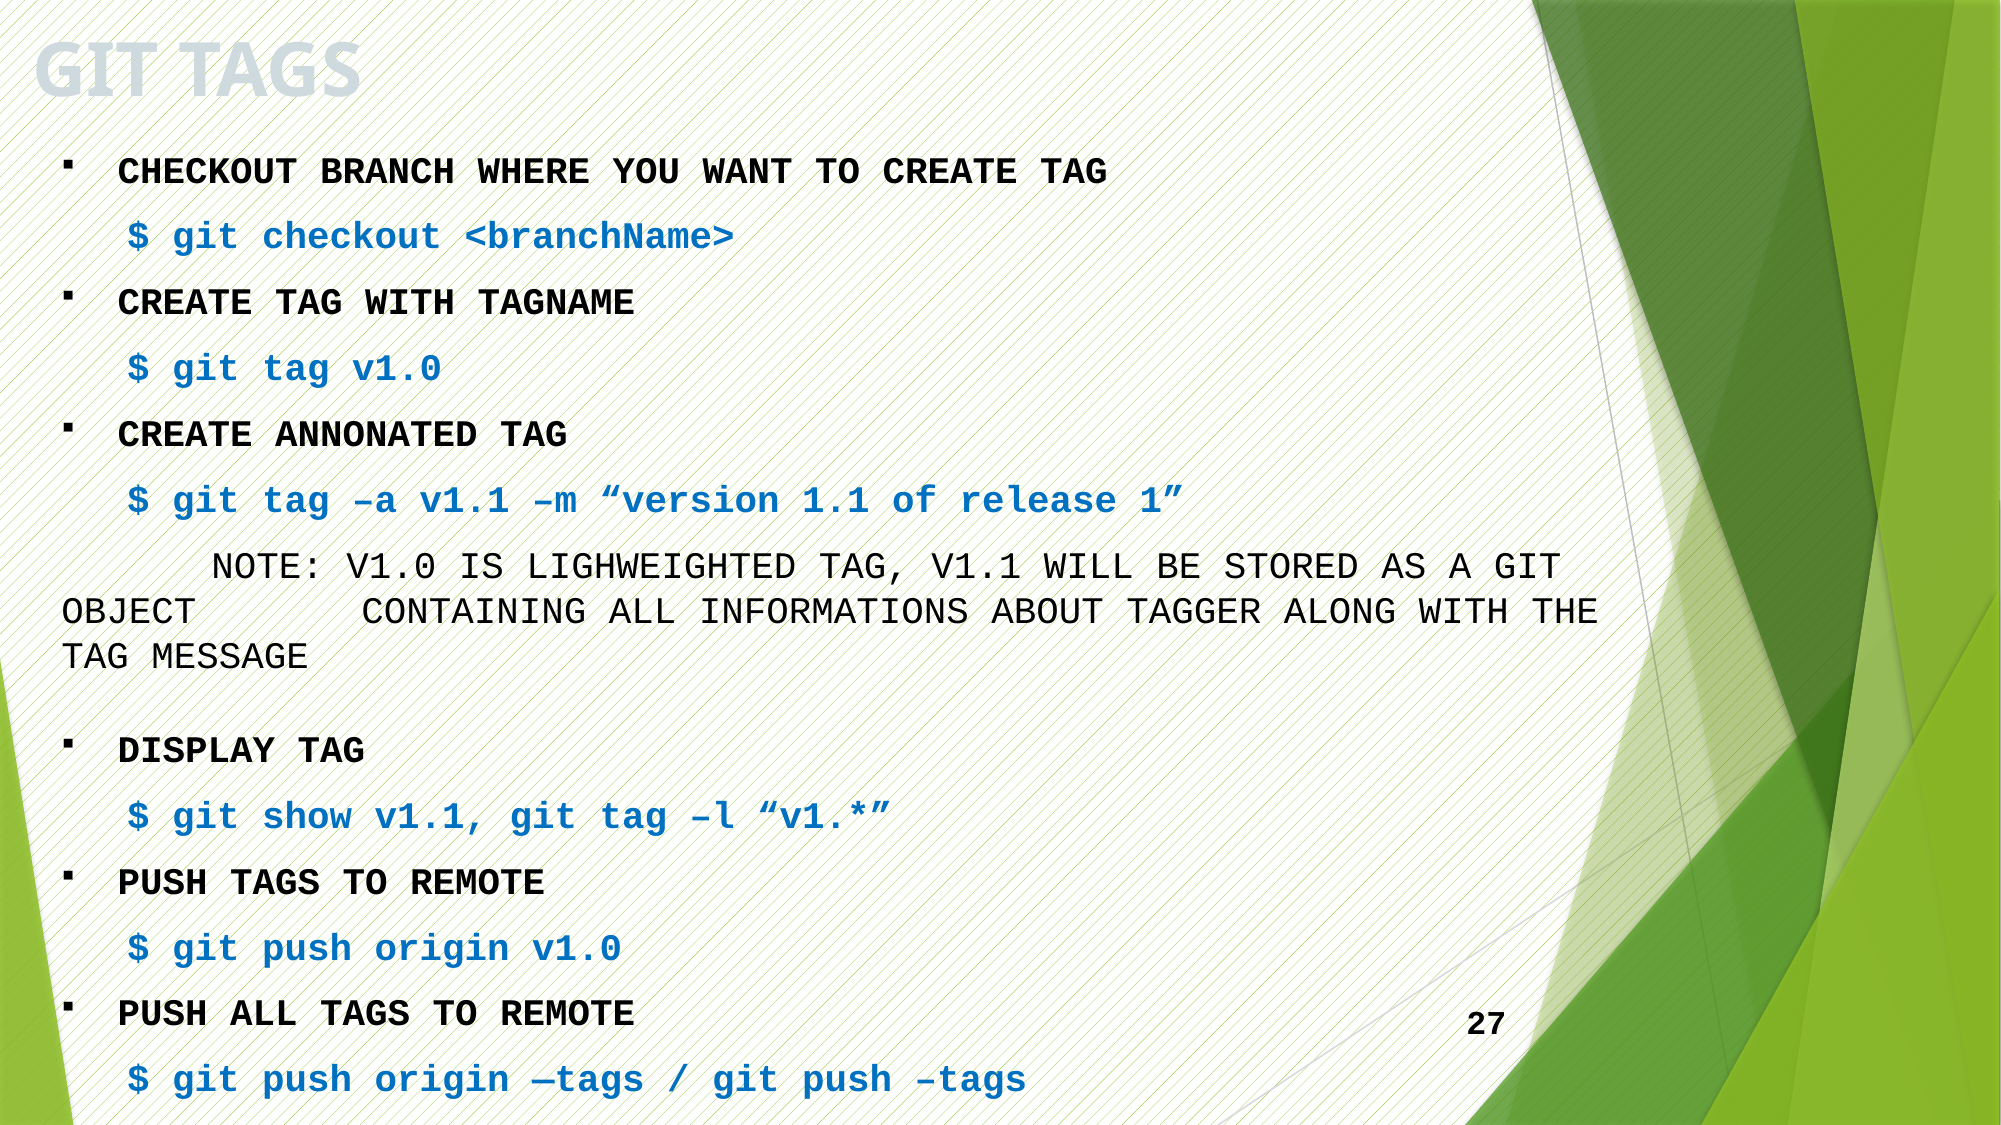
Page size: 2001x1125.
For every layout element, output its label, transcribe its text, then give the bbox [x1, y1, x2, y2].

slide_number 27 [1409, 991, 1522, 1051]
list CHECKOUT BRANCH WHERE YOU WANT TO CREATE TAG $ git checkout <branchName> CREATE TAG WITH TAGNAME $ git tag v1.0 CREATE ANNONATED TAG $ git tag –a v1.1 –m “version 1.1 of release 1” NOTE: V1.0 IS LIGHWEIGHTED TAG, V1.1 WILL BE STORED AS A GIT OBJECT CONTAINING ALL INFORMATIONS ABOUT TAGGER ALONG WITH THE TAG MESSAGE DISPLAY TAG $ git show v1.1, git tag –l “v1.*” PUSH TAGS TO REMOTE $ git push origin v1.0 PUSH ALL TAGS TO REMOTE $ git push origin —tags / git push –tags [46, 138, 1679, 1072]
title GIT TAGS [17, 14, 1743, 118]
